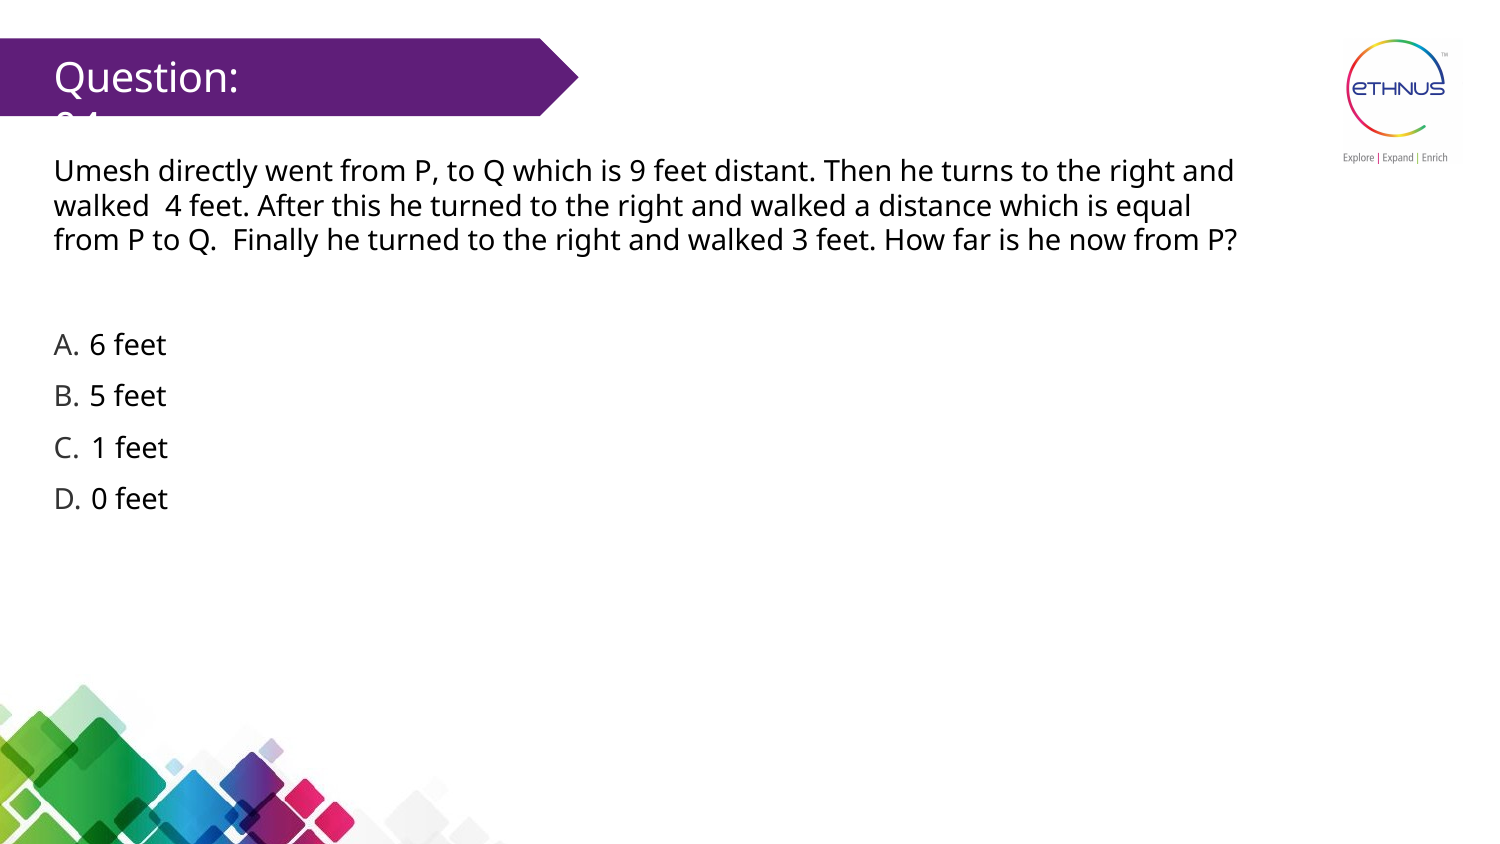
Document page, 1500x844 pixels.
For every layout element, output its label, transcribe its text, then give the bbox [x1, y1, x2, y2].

picture [1343, 38, 1463, 164]
title Question: 04 [51, 48, 289, 149]
text_box Umesh directly went from P, to Q which is 9 feet distant. Then he turns to the right and walked 4 feet. After this he turned to the right and walked a distance which is equal from P to Q. Finally he turned to the right and walked 3 feet. How far is he now from P? 6 feet 5 feet 1 feet 0 feet [51, 149, 1264, 516]
picture [0, 674, 511, 844]
